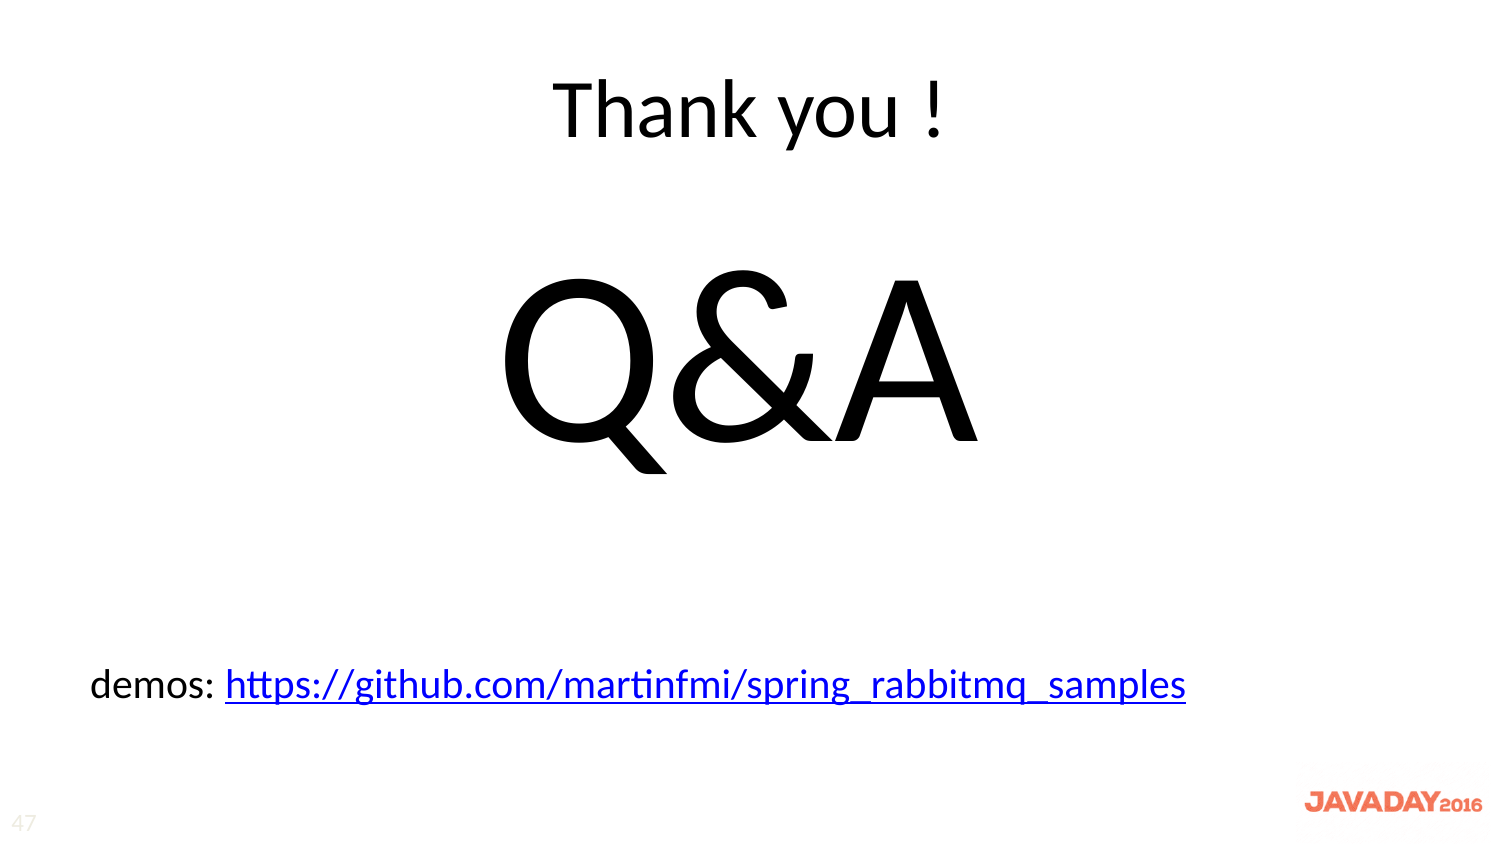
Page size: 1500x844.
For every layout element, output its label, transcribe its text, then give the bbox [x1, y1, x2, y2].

slide_number 47 [0, 798, 76, 844]
text_box demos: https://github.com/martinfmi/spring_rabbitmq_samples [74, 459, 1425, 754]
picture [1296, 762, 1491, 844]
list Q&A [62, 184, 1413, 569]
title Thank you ! [75, 33, 1425, 175]
